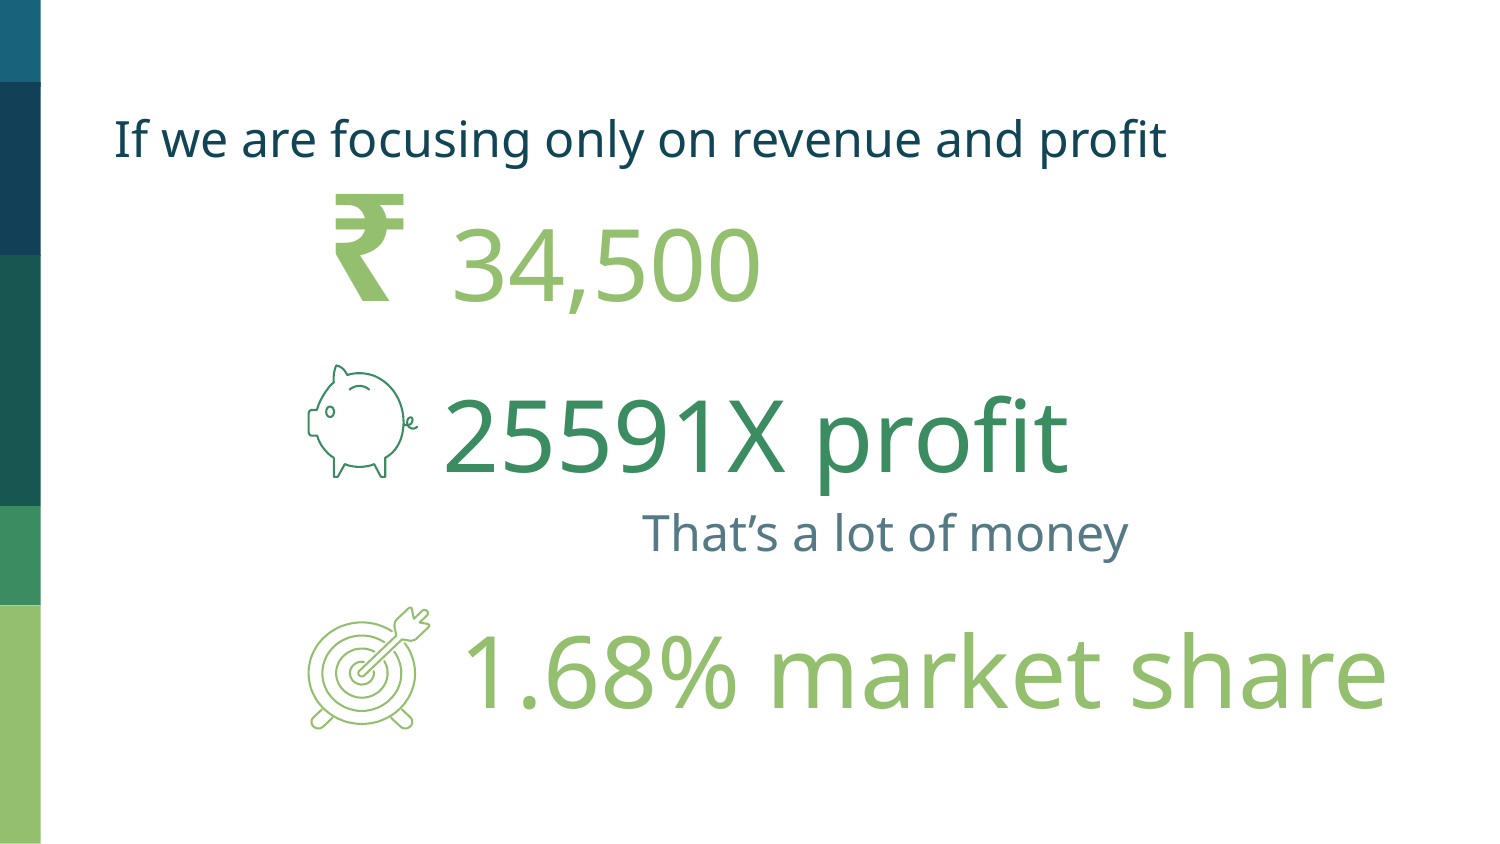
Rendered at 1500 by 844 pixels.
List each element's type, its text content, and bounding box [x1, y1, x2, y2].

text_box If we are focusing only on revenue and profit [99, 83, 1288, 186]
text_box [308, 365, 418, 478]
text_box 25591X profit [427, 348, 1443, 477]
title ₹ 34,500 [311, 186, 1164, 306]
text_box 1.68% market share [444, 603, 1460, 733]
subtitle That’s a lot of money [627, 486, 1480, 545]
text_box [308, 607, 430, 729]
